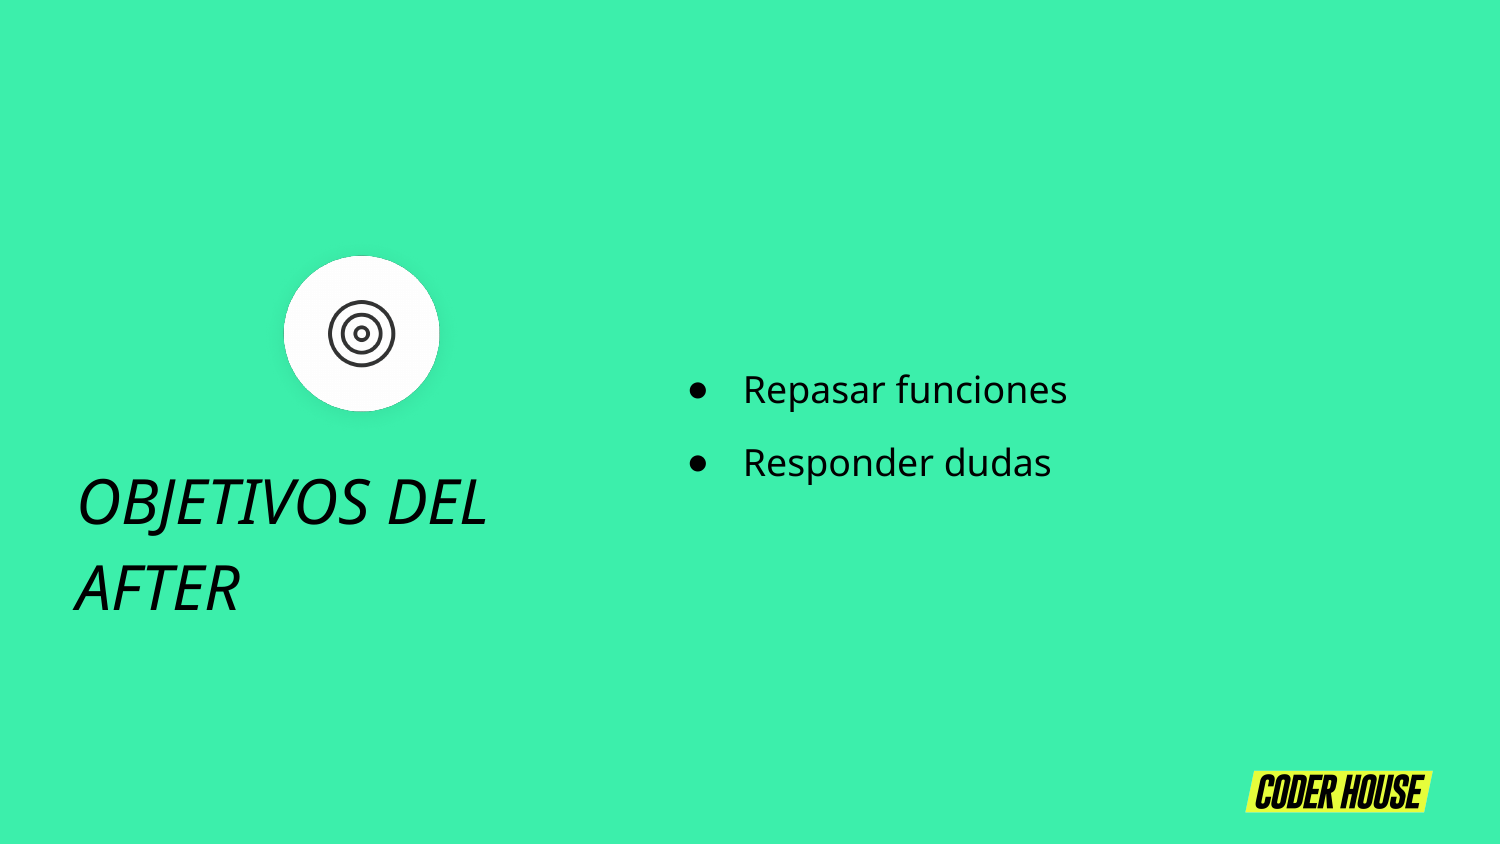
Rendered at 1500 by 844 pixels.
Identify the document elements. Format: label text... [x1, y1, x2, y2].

text_box OBJETIVOS DEL AFTER [61, 435, 658, 598]
text_box Repasar funciones Responder dudas [652, 186, 1412, 658]
picture [264, 235, 460, 431]
picture [1241, 764, 1437, 819]
